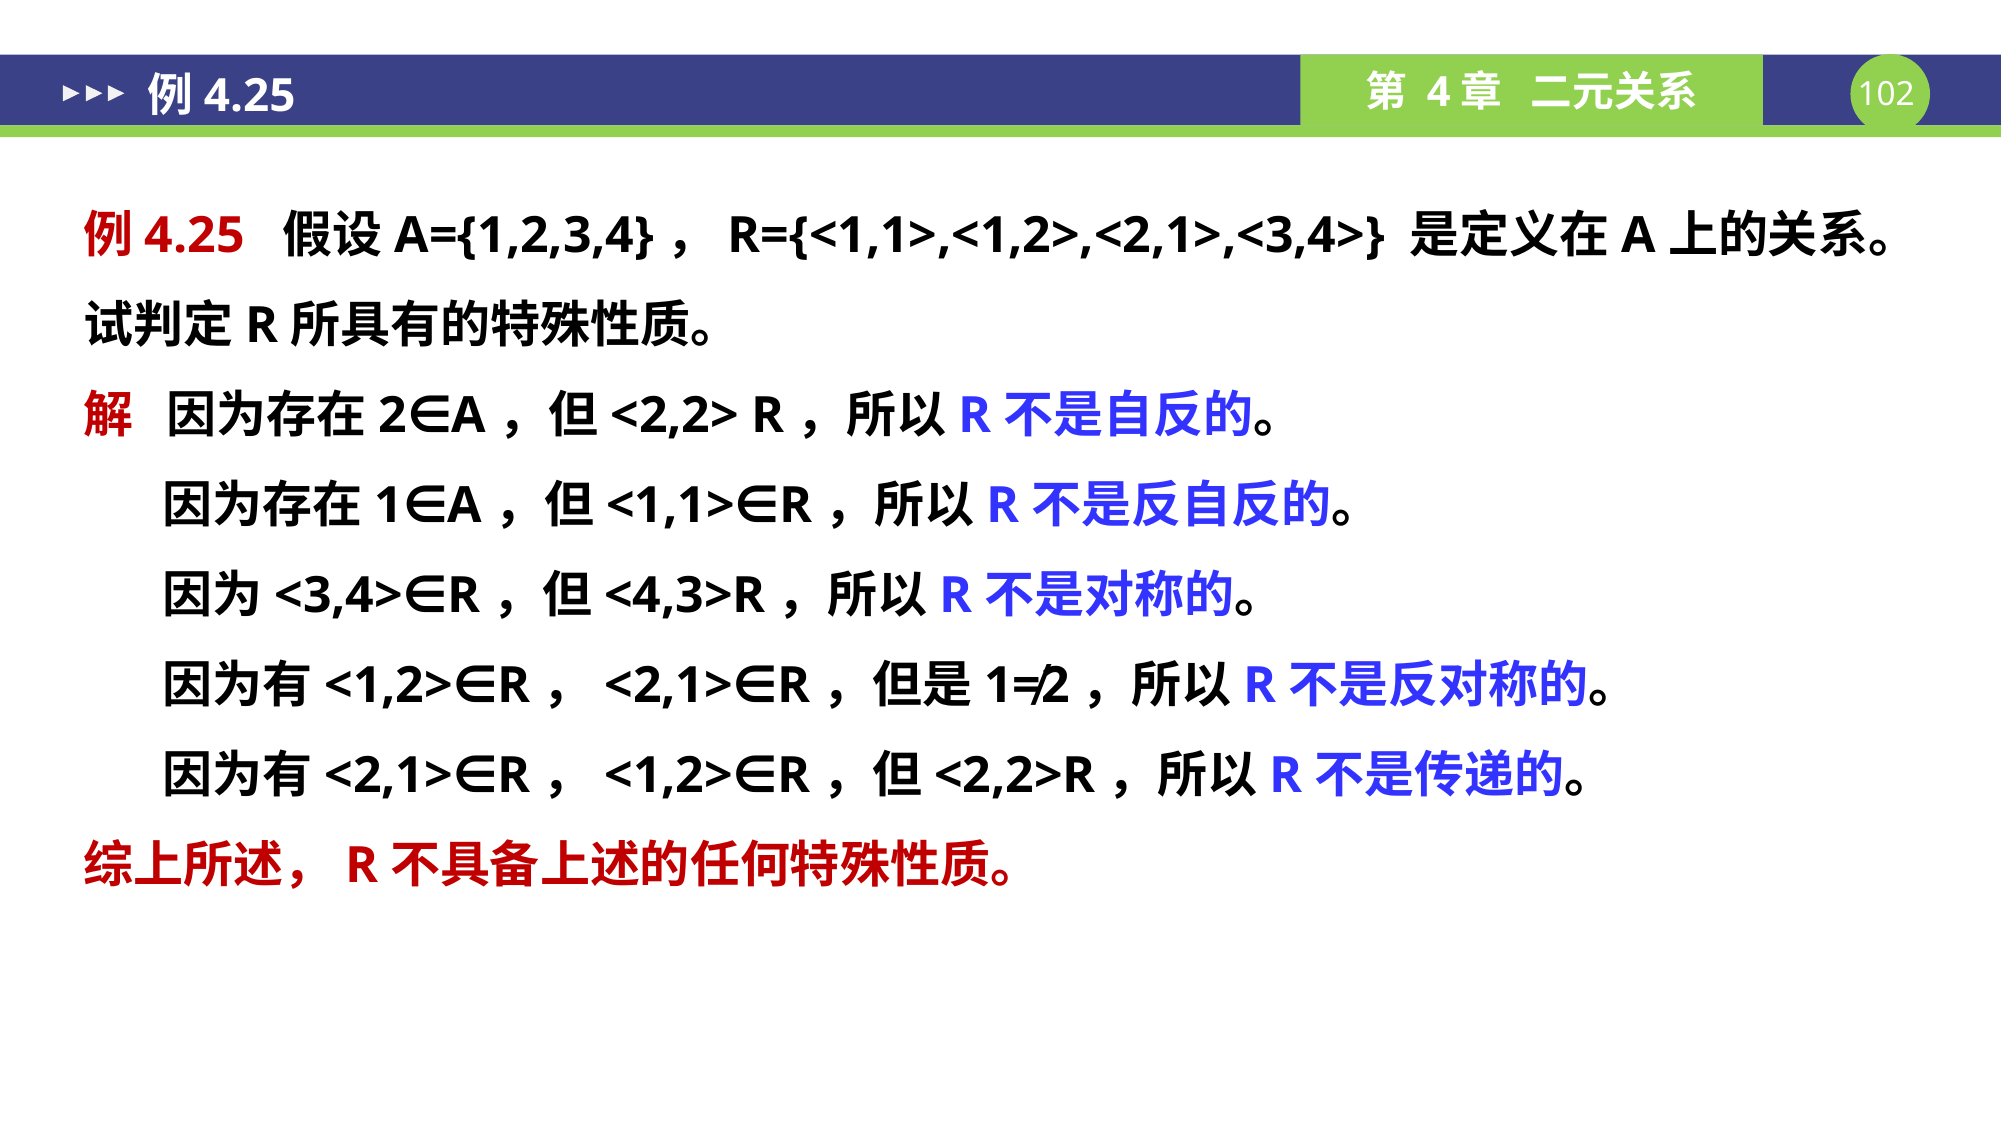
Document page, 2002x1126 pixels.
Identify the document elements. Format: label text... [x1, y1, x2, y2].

title 例4.25 [127, 57, 1003, 129]
